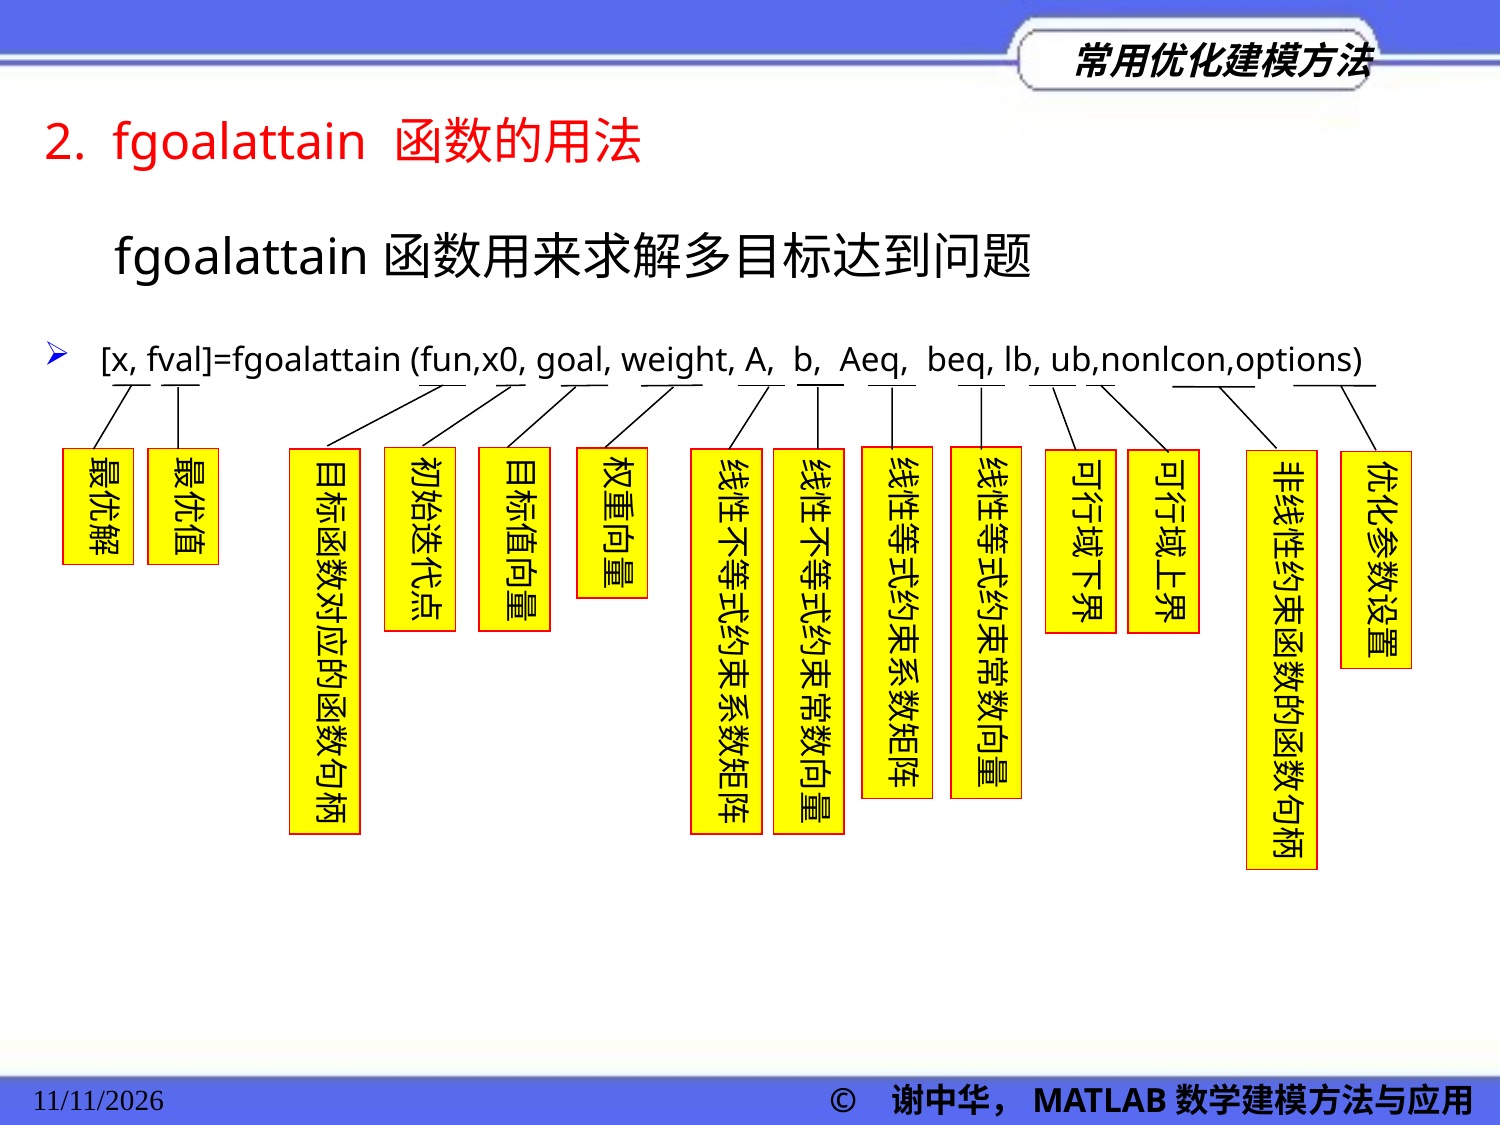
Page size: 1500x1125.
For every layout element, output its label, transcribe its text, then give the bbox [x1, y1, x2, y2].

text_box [690, 385, 771, 835]
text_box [773, 384, 845, 835]
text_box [1293, 385, 1412, 670]
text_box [384, 384, 477, 632]
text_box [950, 385, 1022, 799]
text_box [1172, 385, 1318, 870]
text_box [x, fval]=fgoalattain (fun,x0, goal, weight, A, b, Aeq, beq, lb, ub,nonlcon,options) [29, 314, 1477, 385]
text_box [576, 384, 703, 599]
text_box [1085, 384, 1173, 634]
footer © 谢中华，MATLAB数学建模方法与应用 [809, 1078, 1495, 1120]
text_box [147, 384, 219, 566]
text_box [478, 385, 609, 632]
text_box 2. fgoalattain 函数的用法 [30, 101, 1306, 179]
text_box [861, 385, 933, 799]
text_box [62, 384, 146, 565]
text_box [289, 384, 467, 835]
picture [0, 0, 1500, 1125]
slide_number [17, 1077, 356, 1120]
text_box fgoalattain函数用来求解多目标达到问题 [100, 192, 1187, 292]
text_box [1028, 385, 1083, 634]
